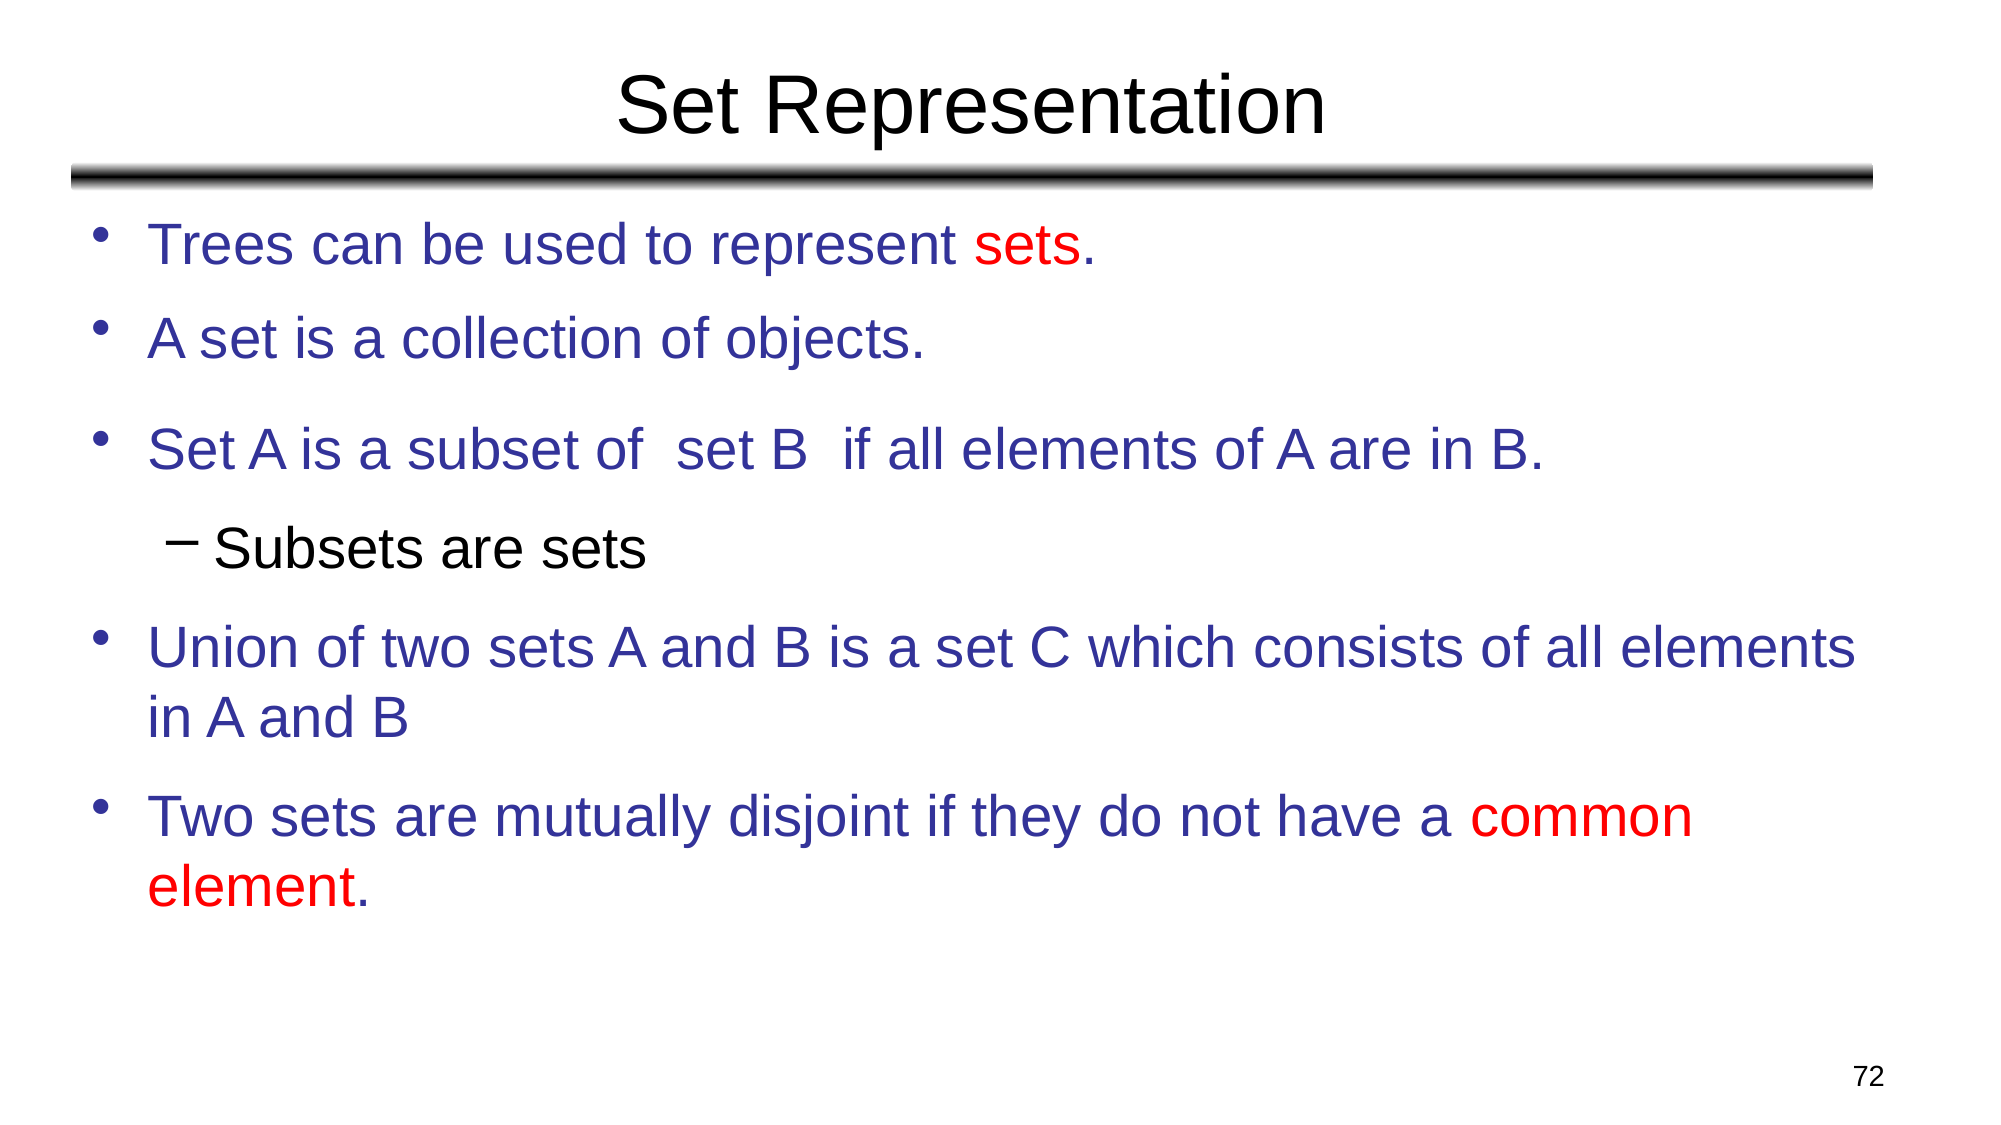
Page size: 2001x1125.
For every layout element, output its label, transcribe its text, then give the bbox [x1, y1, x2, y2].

title Set Representation [190, 35, 1753, 166]
slide_number 72 [1433, 1049, 1901, 1103]
list Trees can be used to represent sets. A set is a collection of objects. Set A is a subset of set B if all elements of A are in B. Subsets are sets Union of two sets A and B is a set C which consists of all elements in A and B Two sets are mutually disjoint if they do not have a common element. [76, 199, 1877, 1032]
